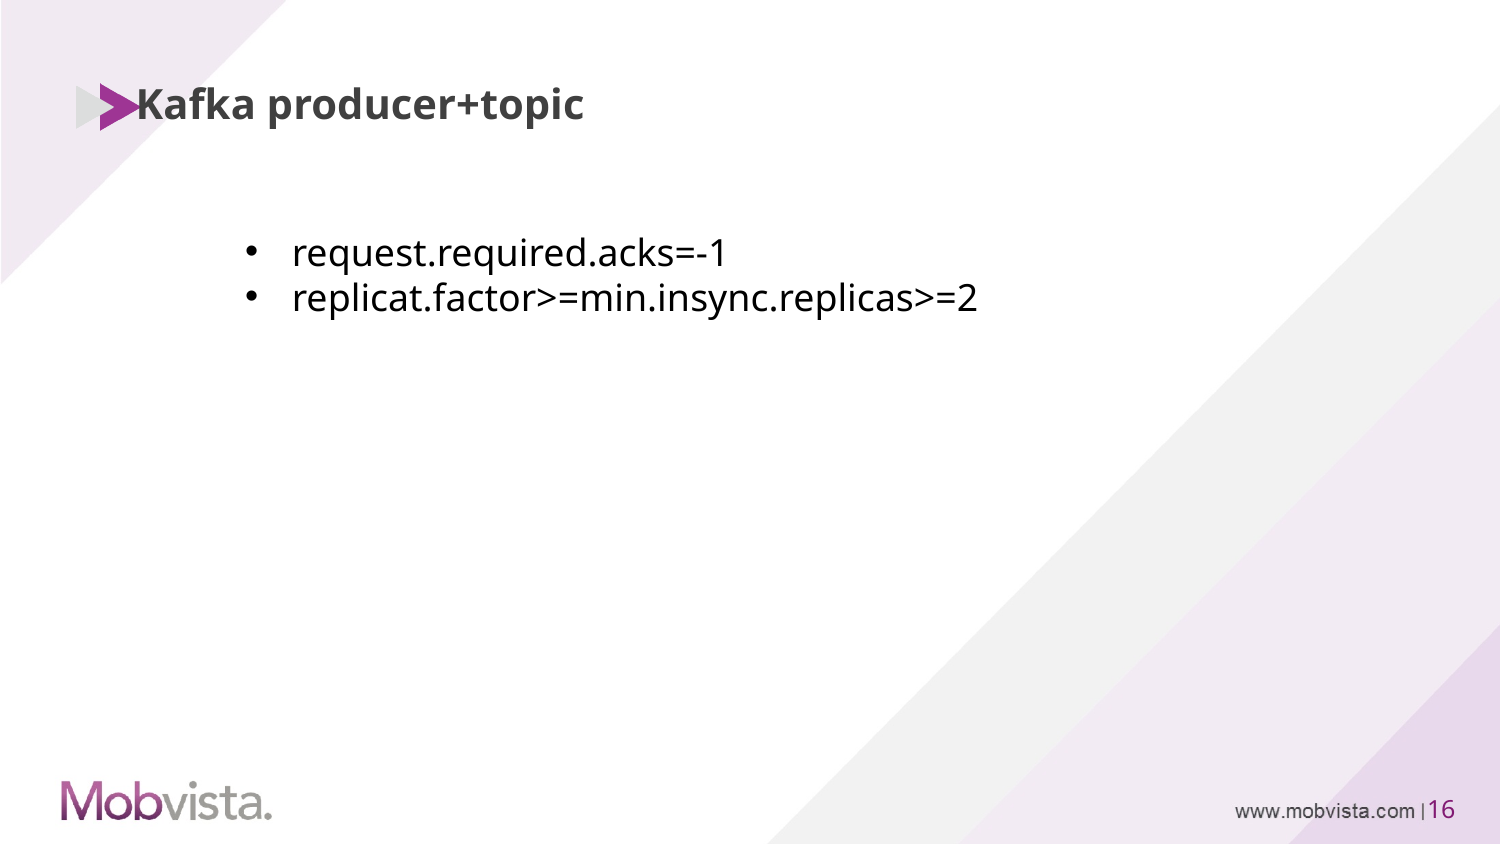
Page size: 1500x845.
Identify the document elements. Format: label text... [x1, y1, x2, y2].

slide_number 15 [1120, 788, 1471, 834]
title Kafka producer+topic [76, 32, 644, 173]
text_box request.required.acks=-1 replicat.factor>=min.insync.replicas>=2 [230, 221, 1365, 326]
picture [0, 0, 1500, 844]
